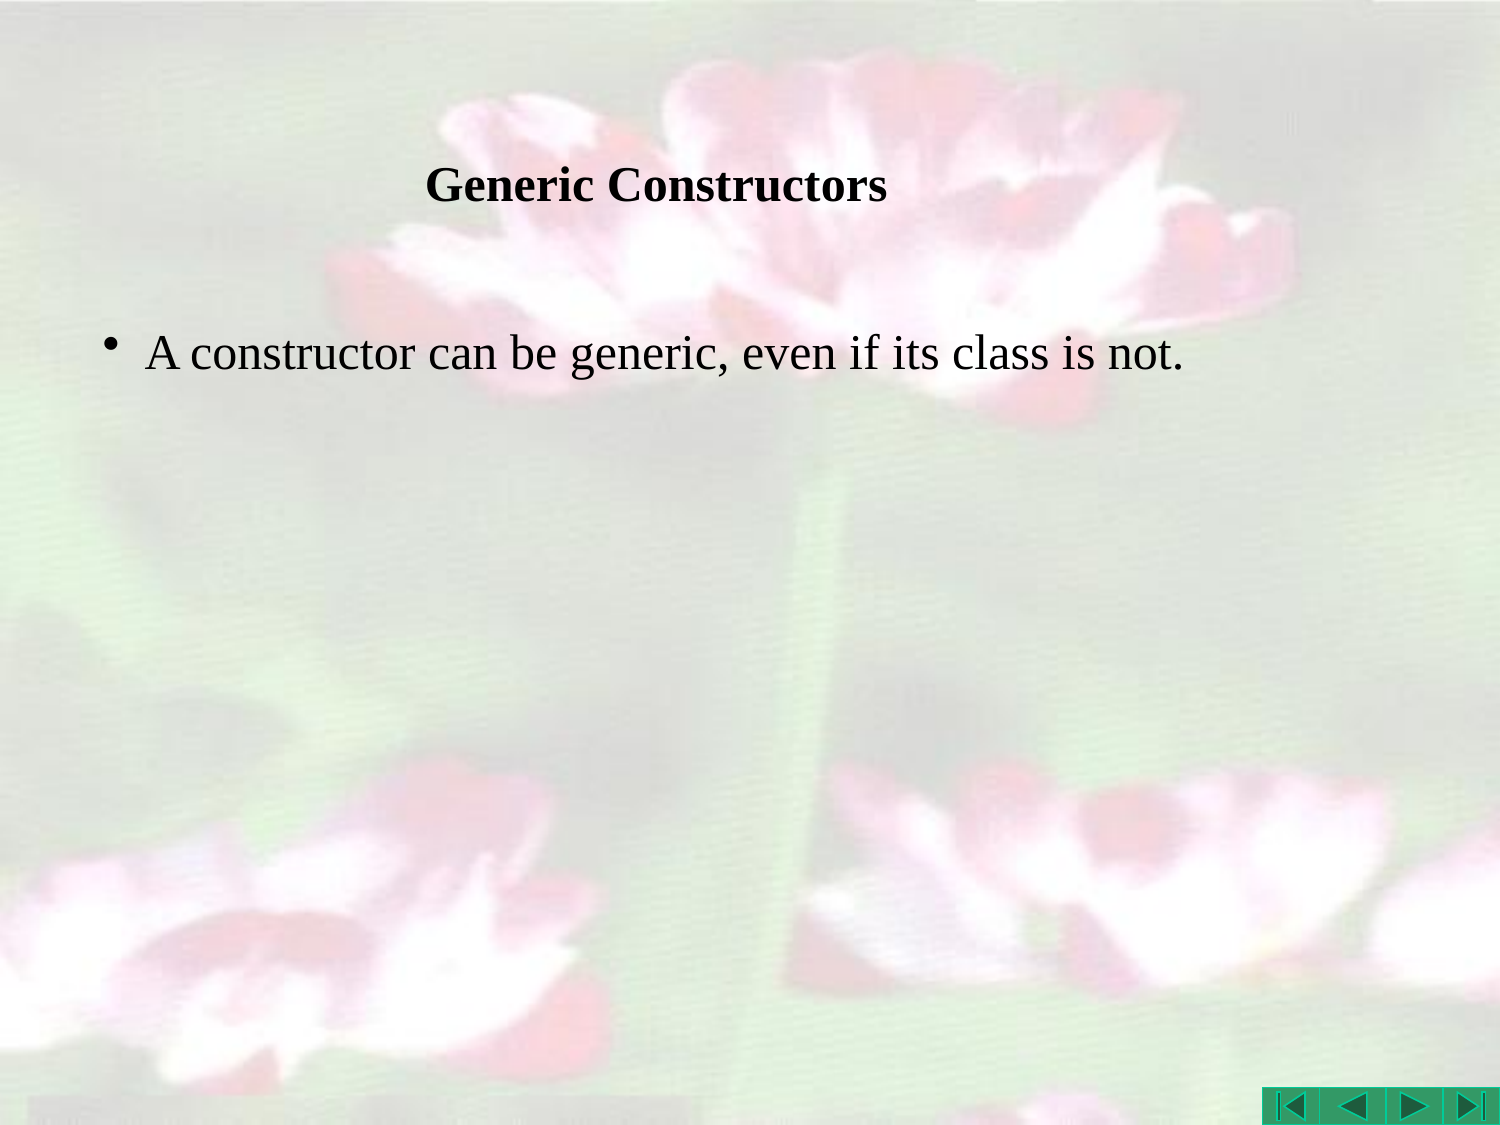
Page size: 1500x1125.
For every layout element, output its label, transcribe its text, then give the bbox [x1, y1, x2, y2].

title Generic Constructors [112, 125, 1200, 238]
picture [0, 0, 1500, 1125]
list A constructor can be generic, even if its class is not. [87, 312, 1363, 988]
